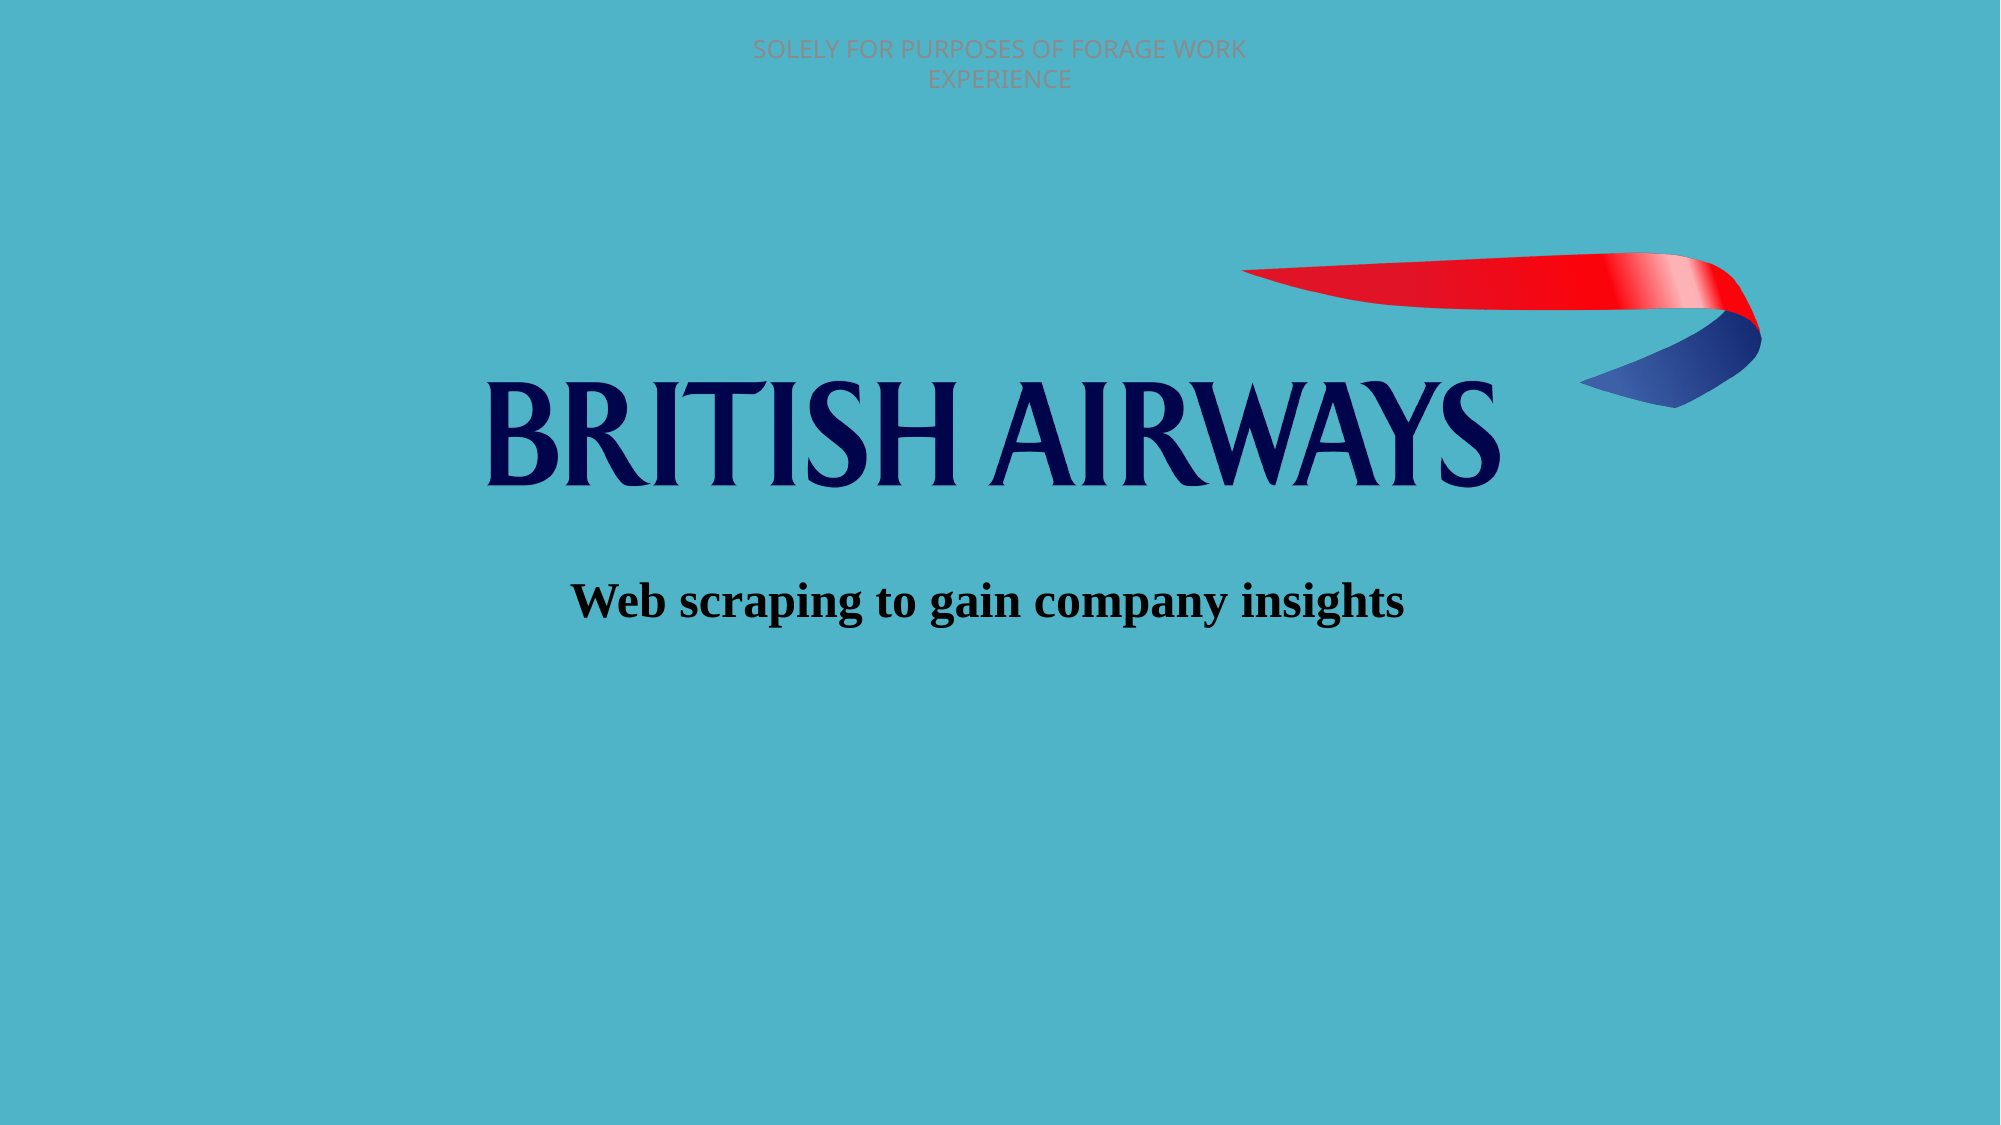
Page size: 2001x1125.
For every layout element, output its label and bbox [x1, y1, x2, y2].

picture [439, 0, 1806, 879]
